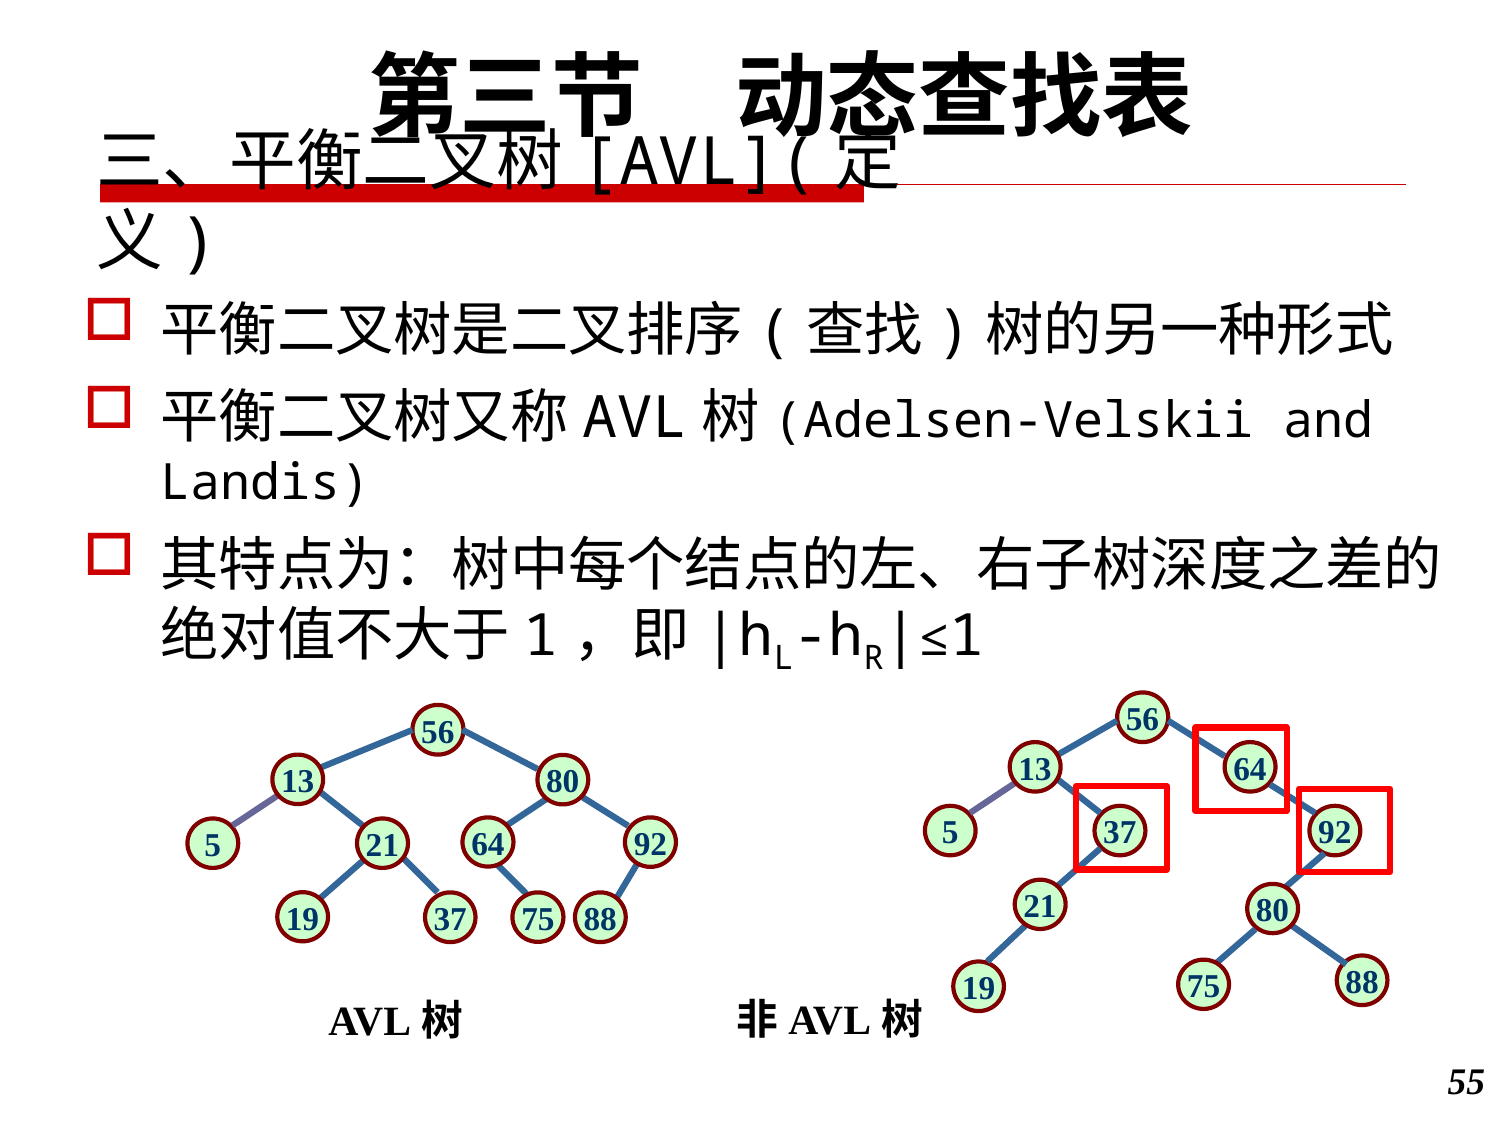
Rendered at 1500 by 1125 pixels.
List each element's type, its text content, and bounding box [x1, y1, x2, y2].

text_box AVL树 [301, 986, 490, 1052]
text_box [187, 704, 677, 943]
text_box 第三节 动态查找表 [87, 30, 1475, 156]
text_box 55 [1400, 1049, 1500, 1110]
title 三、平衡二叉树[AVL](定义) [80, 172, 1019, 284]
list 平衡二叉树是二叉排序(查找)树的另一种形式 平衡二叉树又称AVL树(Adelsen-Velskii and Landis) 其特点为：树中每个结点的左、右子树深度之差的绝对值不大于1，即|hL-hR|≤1 [68, 284, 1500, 639]
text_box 非AVL树 [706, 985, 954, 1050]
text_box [924, 692, 1388, 1012]
